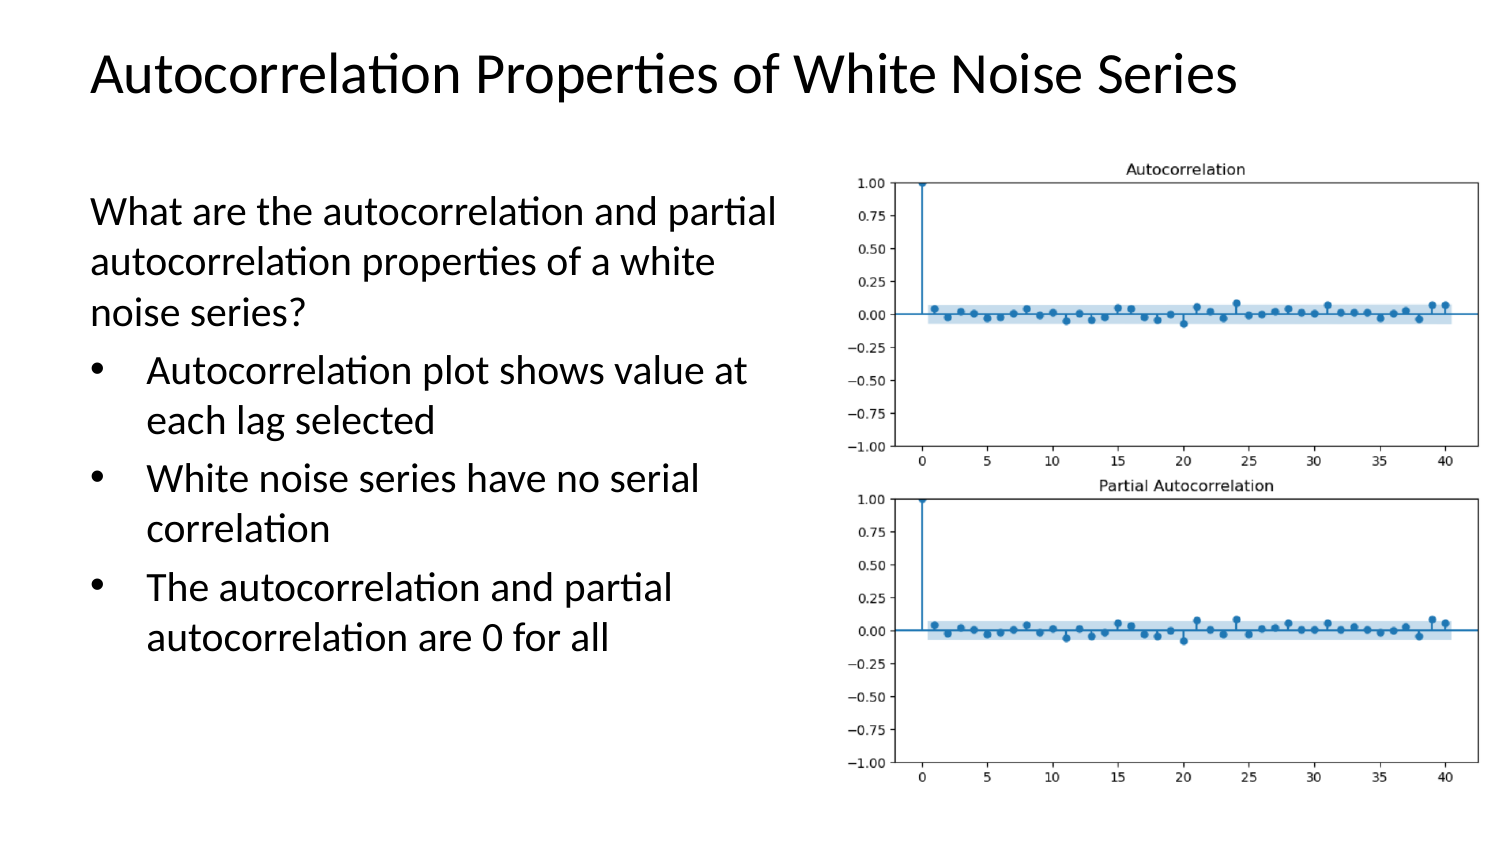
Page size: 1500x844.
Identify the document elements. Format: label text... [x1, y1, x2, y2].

title Autocorrelation Properties of White Noise Series [75, 33, 1391, 114]
picture [845, 162, 1487, 793]
